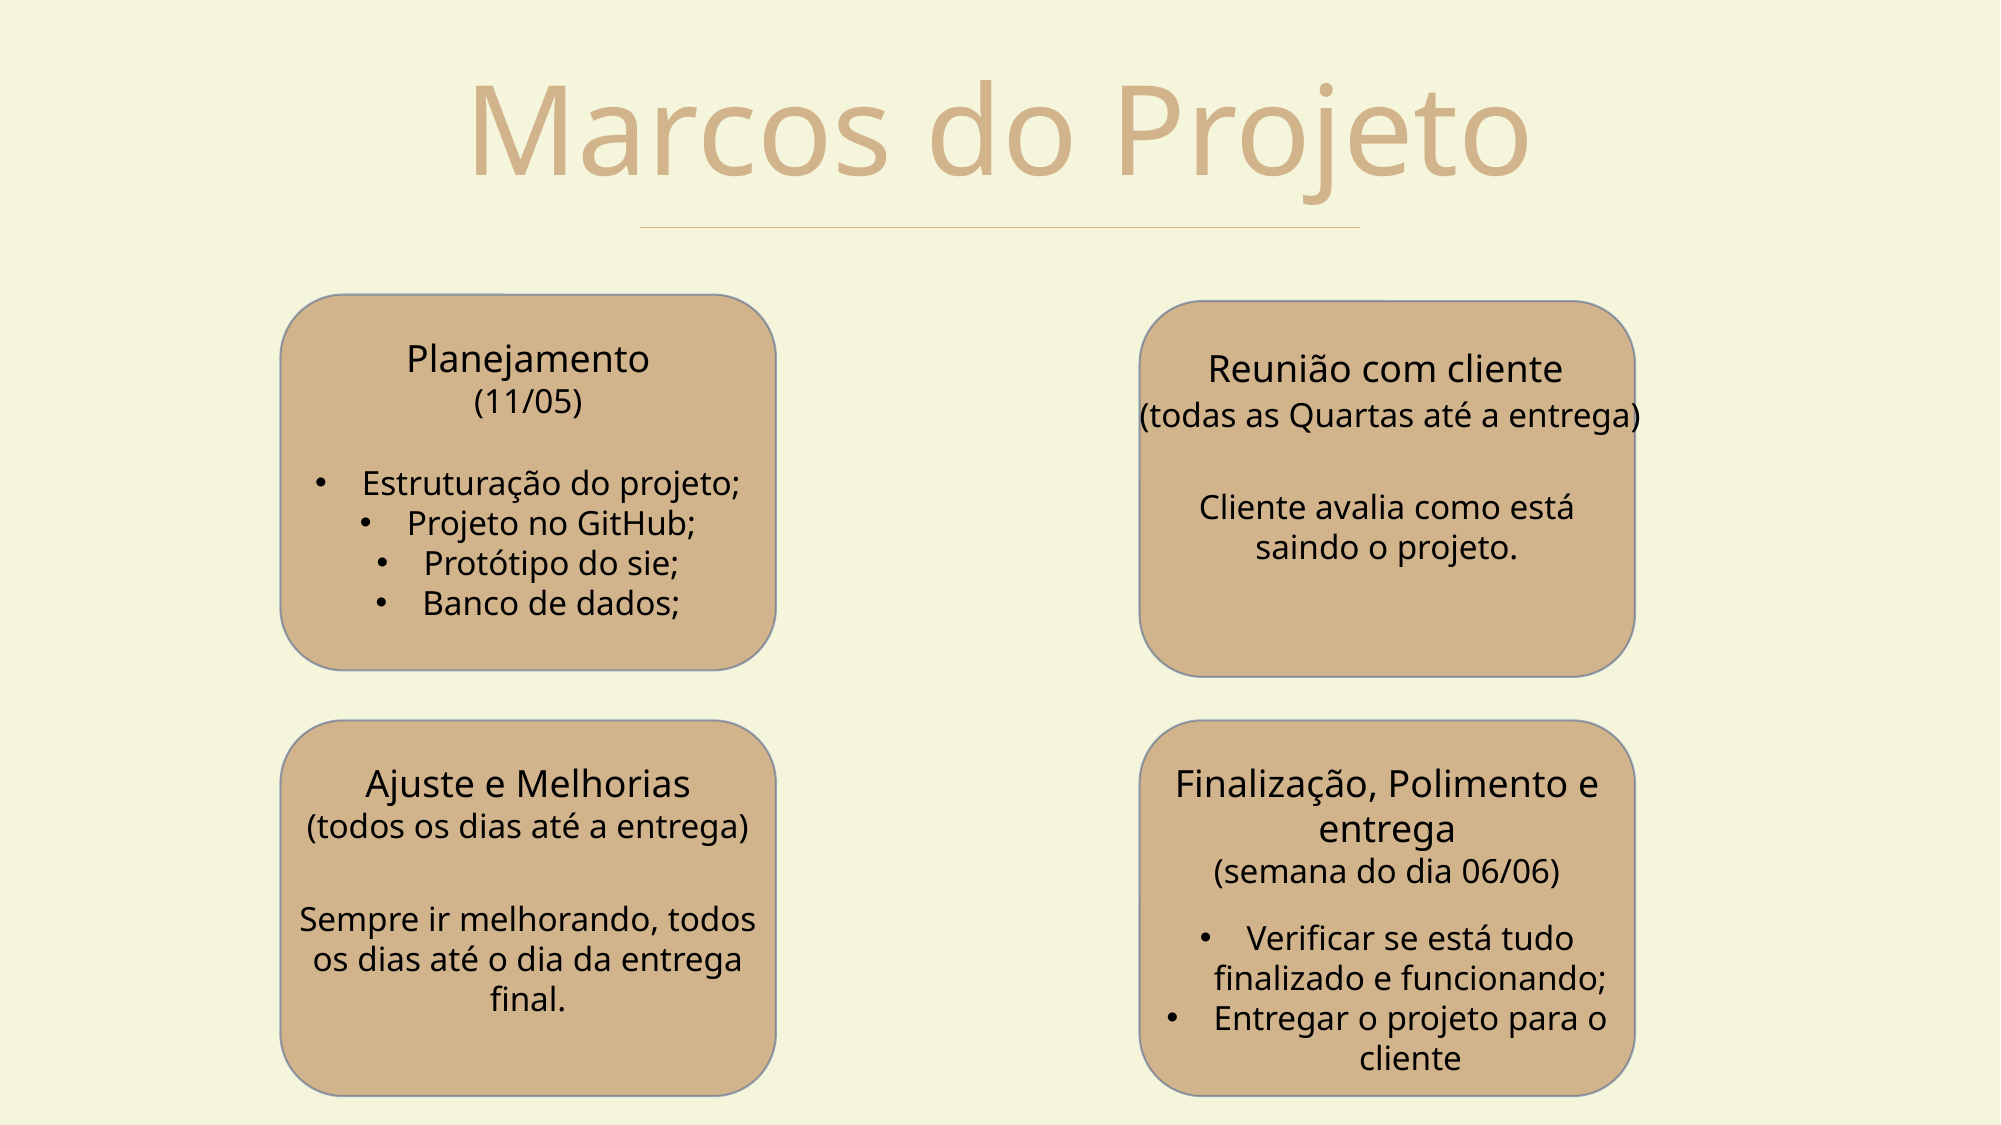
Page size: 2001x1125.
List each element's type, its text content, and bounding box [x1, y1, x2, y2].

text_box [286, 719, 770, 753]
text_box Sempre ir melhorando, todos os dias até o dia da entrega final. [280, 891, 776, 1026]
text_box [279, 772, 777, 1098]
text_box Reunião com cliente (todas as Quartas até a entrega) [1052, 337, 1720, 442]
text_box [1138, 898, 1637, 1045]
text_box Finalização, Polimento e entrega (semana do dia 06/06) [1120, 753, 1655, 898]
text_box [1138, 442, 1637, 678]
text_box Ajuste e Melhorias (todos os dias até a entrega) [280, 753, 776, 853]
text_box [283, 630, 773, 672]
text_box [1144, 299, 1631, 337]
text_box [1146, 719, 1629, 753]
text_box Marcos do Projeto [137, 59, 1863, 278]
text_box Verificar se está tudo finalizado e funcionando; Entregar o projeto para o cliente [1139, 909, 1635, 1085]
text_box Estruturação do projeto; Projeto no GitHub; Protótipo do sie; Banco de dados; [280, 454, 776, 630]
text_box [279, 293, 777, 619]
text_box Planejamento (11/05) [386, 327, 671, 428]
text_box Cliente avalia como está saindo o projeto. [1139, 479, 1635, 574]
text_box [1164, 1085, 1610, 1098]
